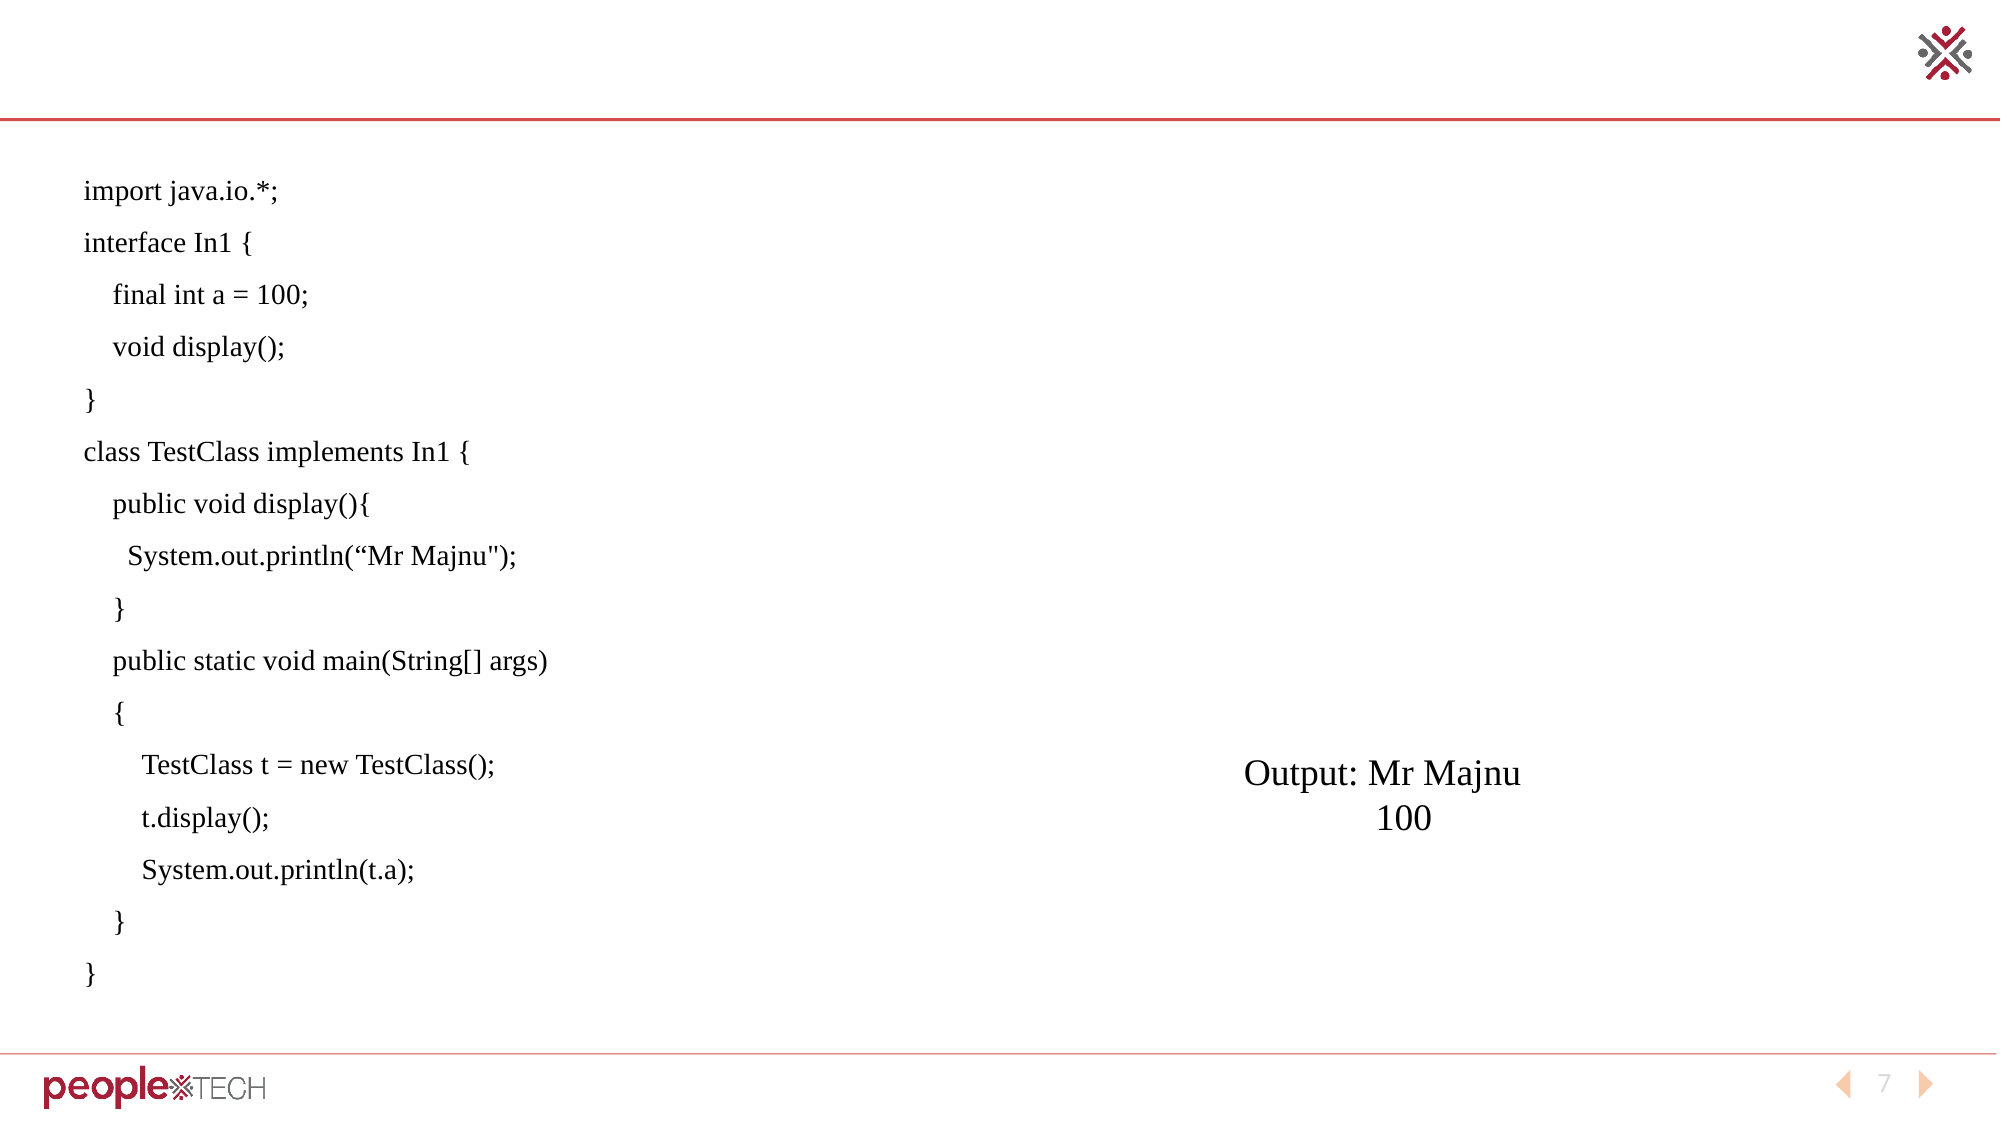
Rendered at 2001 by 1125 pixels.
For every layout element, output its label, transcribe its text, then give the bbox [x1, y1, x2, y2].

picture [31, 1059, 275, 1115]
list import java.io.*; interface In1 { final int a = 100; void display(); } class TestClass implements In1 { public void display(){ System.out.println(“Mr Majnu"); } public static void main(String[] args) { TestClass t = new TestClass(); t.display(); System.out.println(t.a); } } [68, 167, 1926, 993]
picture [1918, 26, 1972, 80]
text_box Output: Mr Majnu 100 [1229, 740, 1896, 846]
